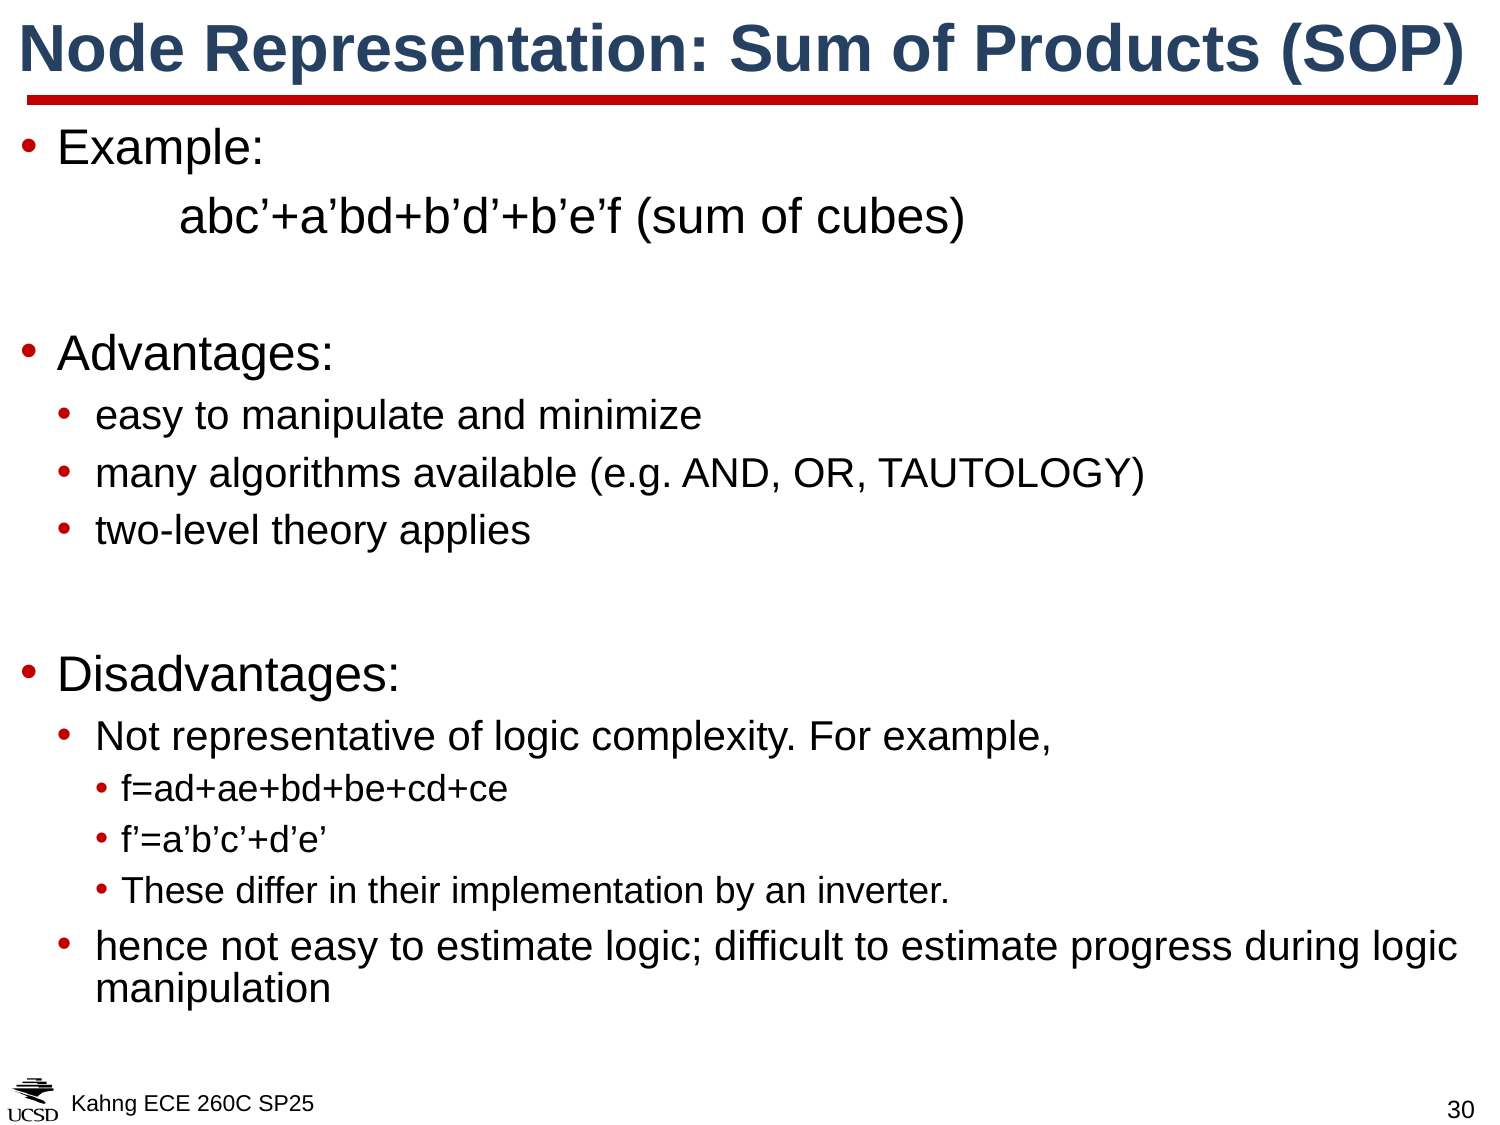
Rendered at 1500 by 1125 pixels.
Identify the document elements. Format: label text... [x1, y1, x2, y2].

text_box [112, 212, 1433, 829]
list Example: abc’+a’bd+b’d’+b’e’f (sum of cubes) Advantages: easy to manipulate and minimize many algorithms available (e.g. AND, OR, TAUTOLOGY) two-level theory applies Disadvantages: Not representative of logic complexity. For example, f=ad+ae+bd+be+cd+ce f’=a’b’c’+d’e’ These differ in their implementation by an inverter. hence not easy to estimate logic; difficult to estimate progress during logic manipulation [3, 116, 1478, 1050]
footer Kahng ECE 260C SP25 [56, 1081, 337, 1122]
picture [5, 1074, 60, 1125]
title Node Representation: Sum of Products (SOP) [3, 12, 1493, 87]
